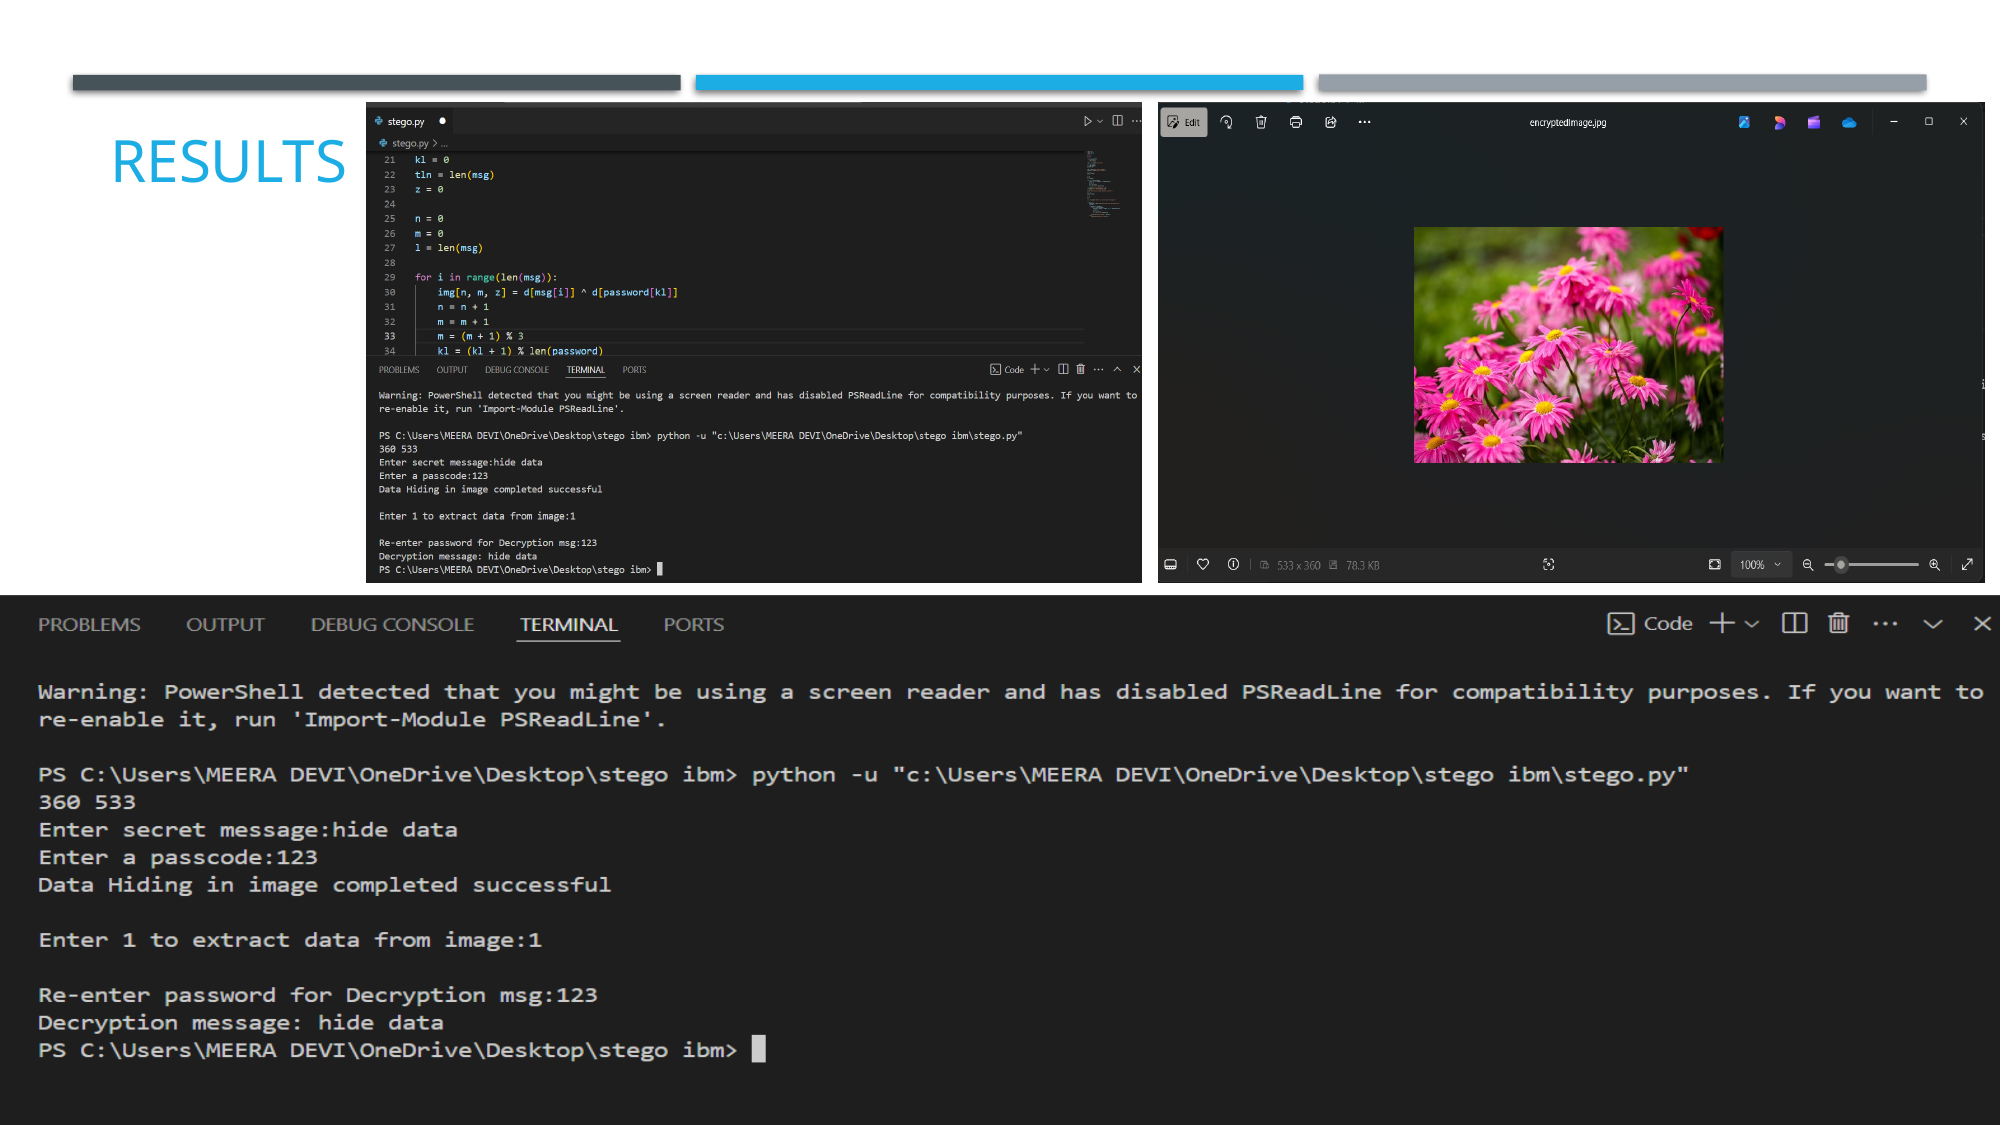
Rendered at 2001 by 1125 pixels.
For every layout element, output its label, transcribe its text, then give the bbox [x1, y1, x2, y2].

picture [365, 102, 1142, 583]
title Results [95, 115, 360, 203]
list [0, 594, 2000, 1125]
picture [1157, 102, 1985, 583]
